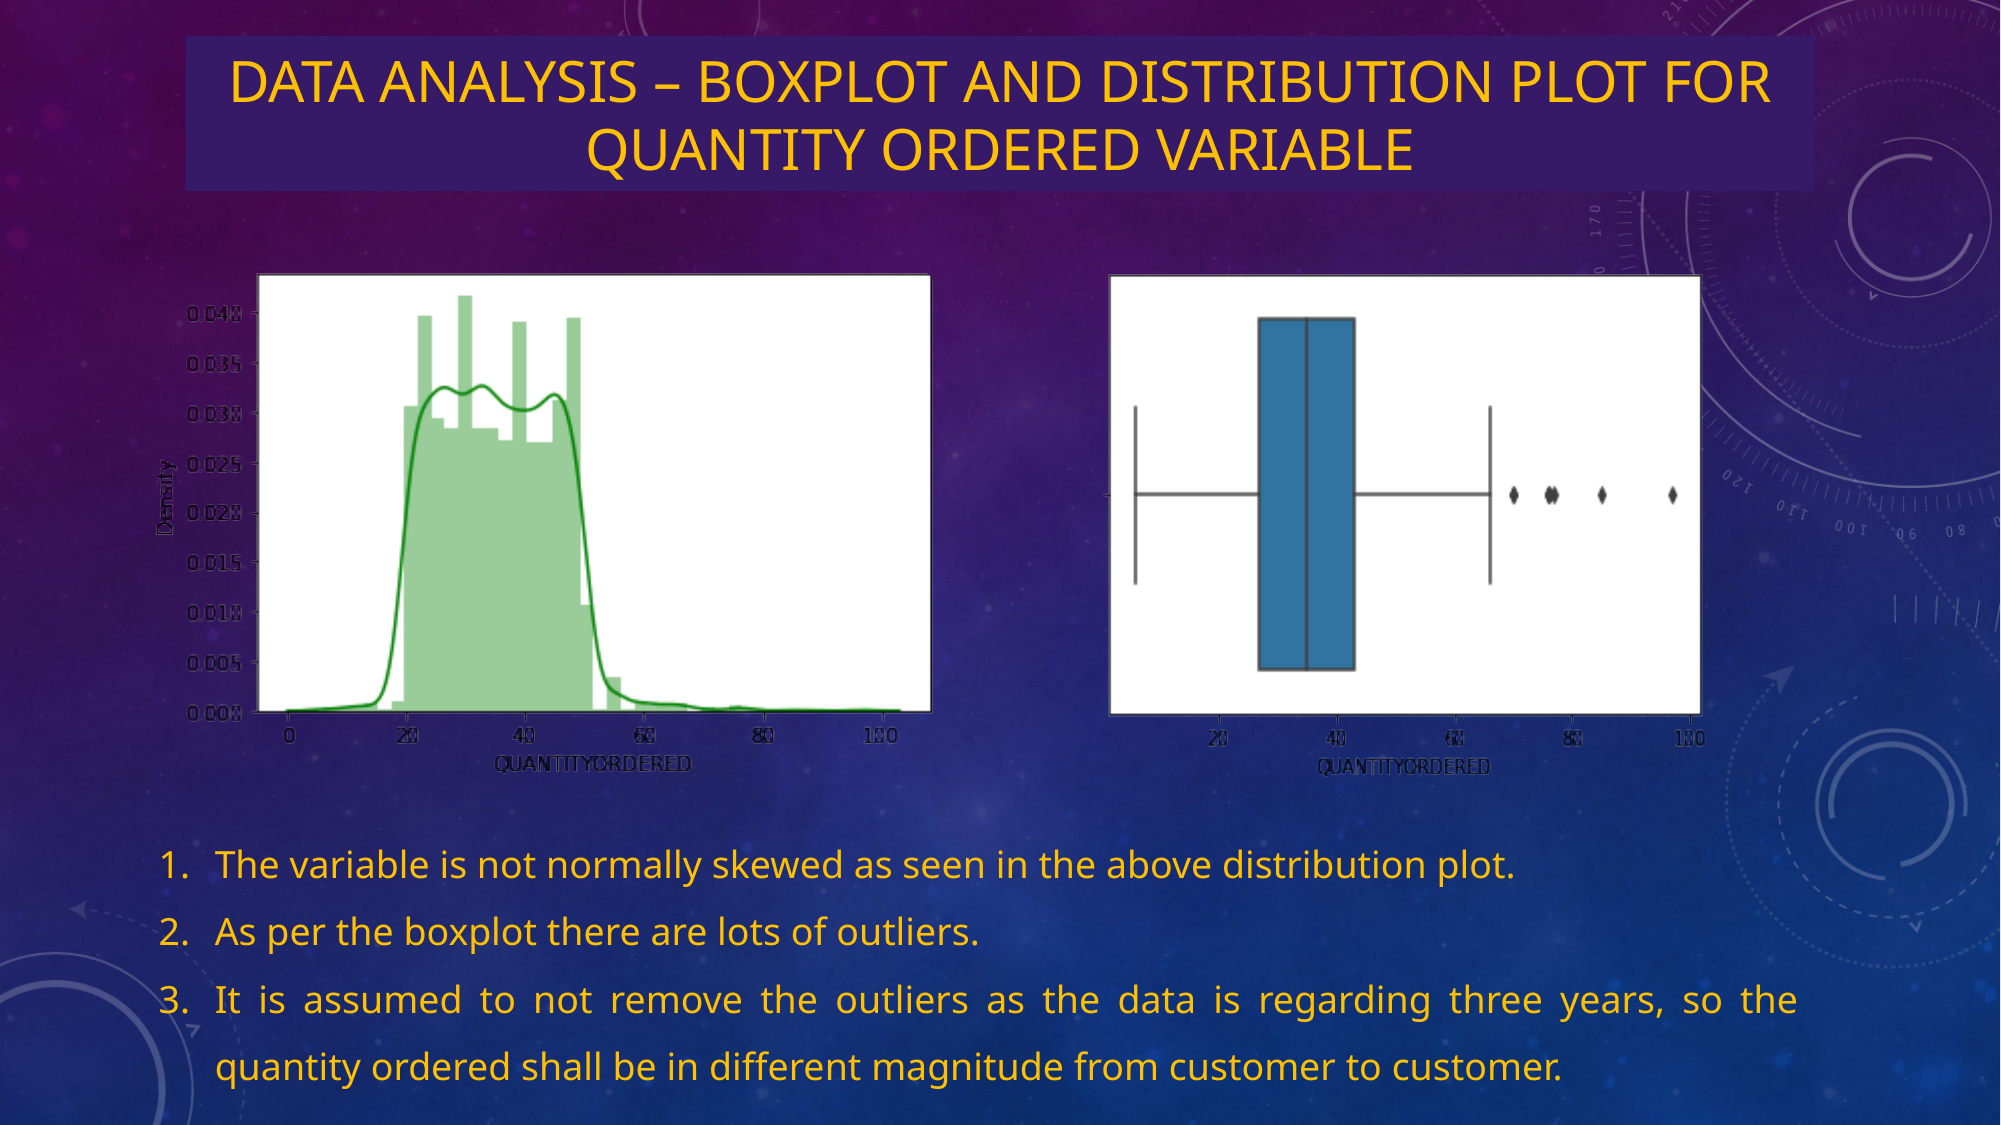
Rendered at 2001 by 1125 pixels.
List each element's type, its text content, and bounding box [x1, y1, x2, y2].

title DATA ANALYSIS – BOXPLOT AND DISTRIBUTION PLOT FOR QUANTITY ORDERED VARIABLE [185, 35, 1815, 192]
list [143, 261, 943, 789]
text_box The variable is not normally skewed as seen in the above distribution plot. As per the boxplot there are lots of outliers. It is assumed to not remove the outliers as the data is regarding three years, so the quantity ordered shall be in different magnitude from customer to customer. [143, 810, 1815, 1096]
picture [0, 0, 2001, 1125]
